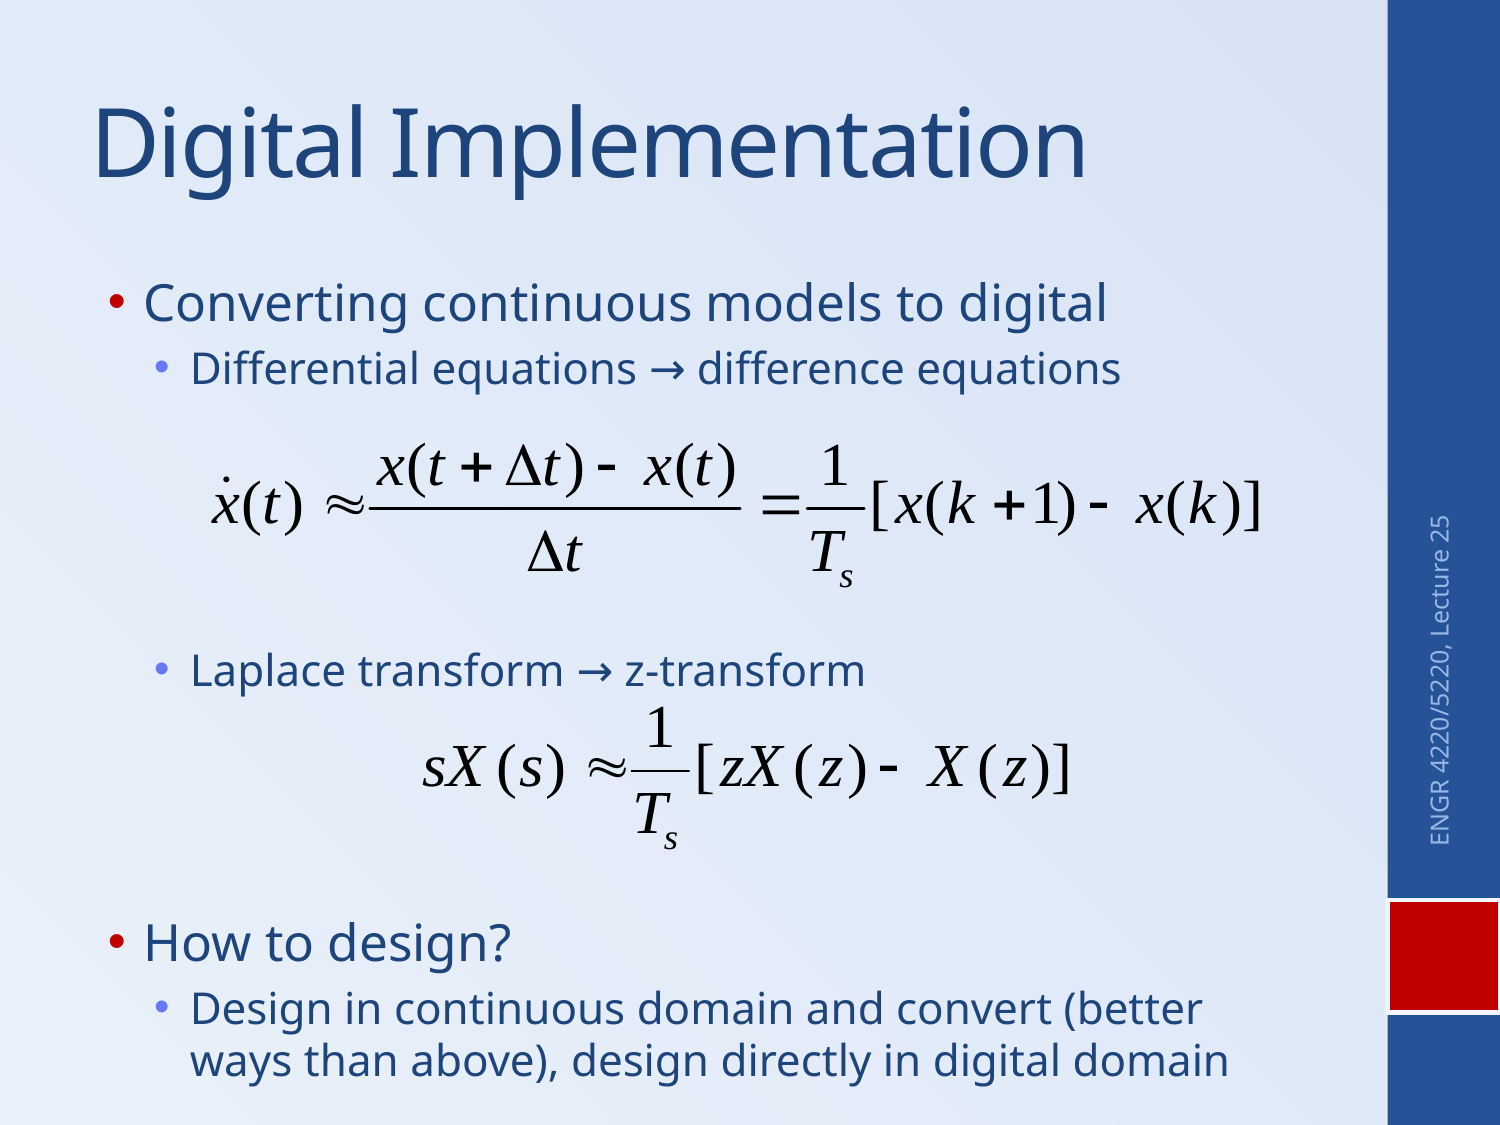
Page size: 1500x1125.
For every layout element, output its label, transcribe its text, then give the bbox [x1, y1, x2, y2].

footer ENGR 4220/5220, Lecture 25 [1408, 500, 1469, 889]
list Converting continuous models to digital Differential equations → difference equations Laplace transform → z-transform How to design? Design in continuous domain and convert (better ways than above), design directly in digital domain [75, 262, 1325, 1100]
title Digital Implementation [75, 45, 1325, 233]
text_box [199, 426, 1271, 601]
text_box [411, 688, 1084, 863]
